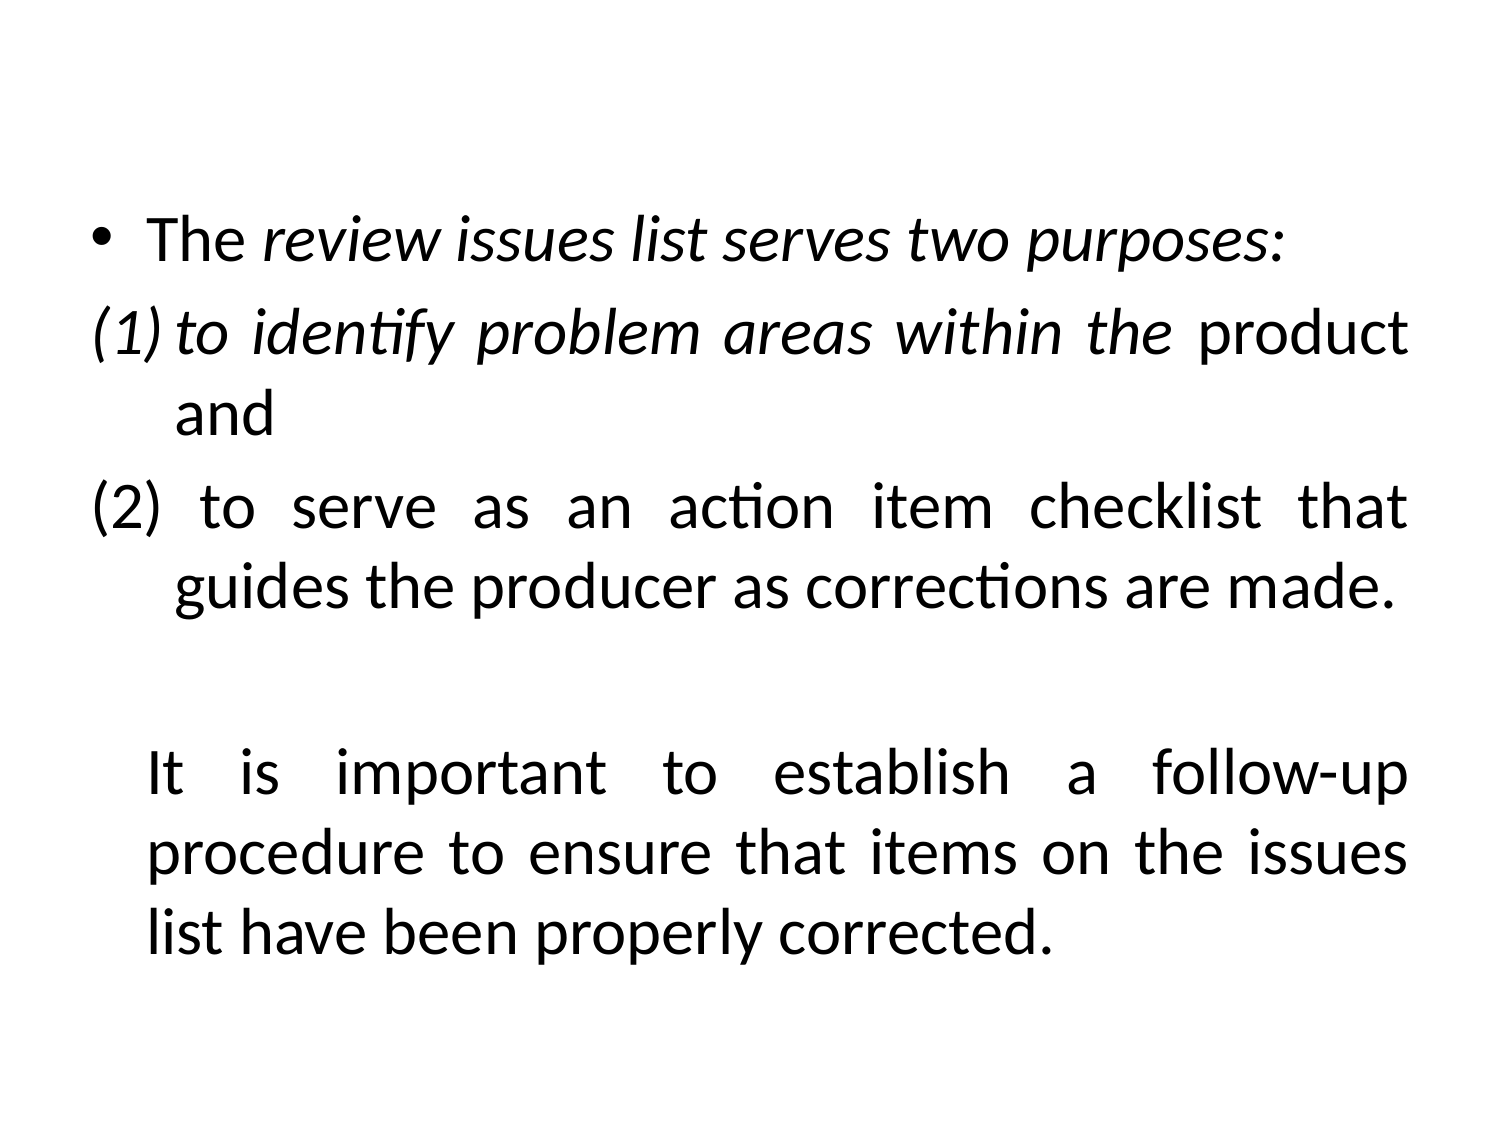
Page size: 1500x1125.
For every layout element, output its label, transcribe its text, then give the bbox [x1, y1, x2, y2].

list The review issues list serves two purposes: to identify problem areas within the product and (2) to serve as an action item checklist that guides the producer as corrections are made. It is important to establish a follow-up procedure to ensure that items on the issues list have been properly corrected. [75, 187, 1425, 1005]
